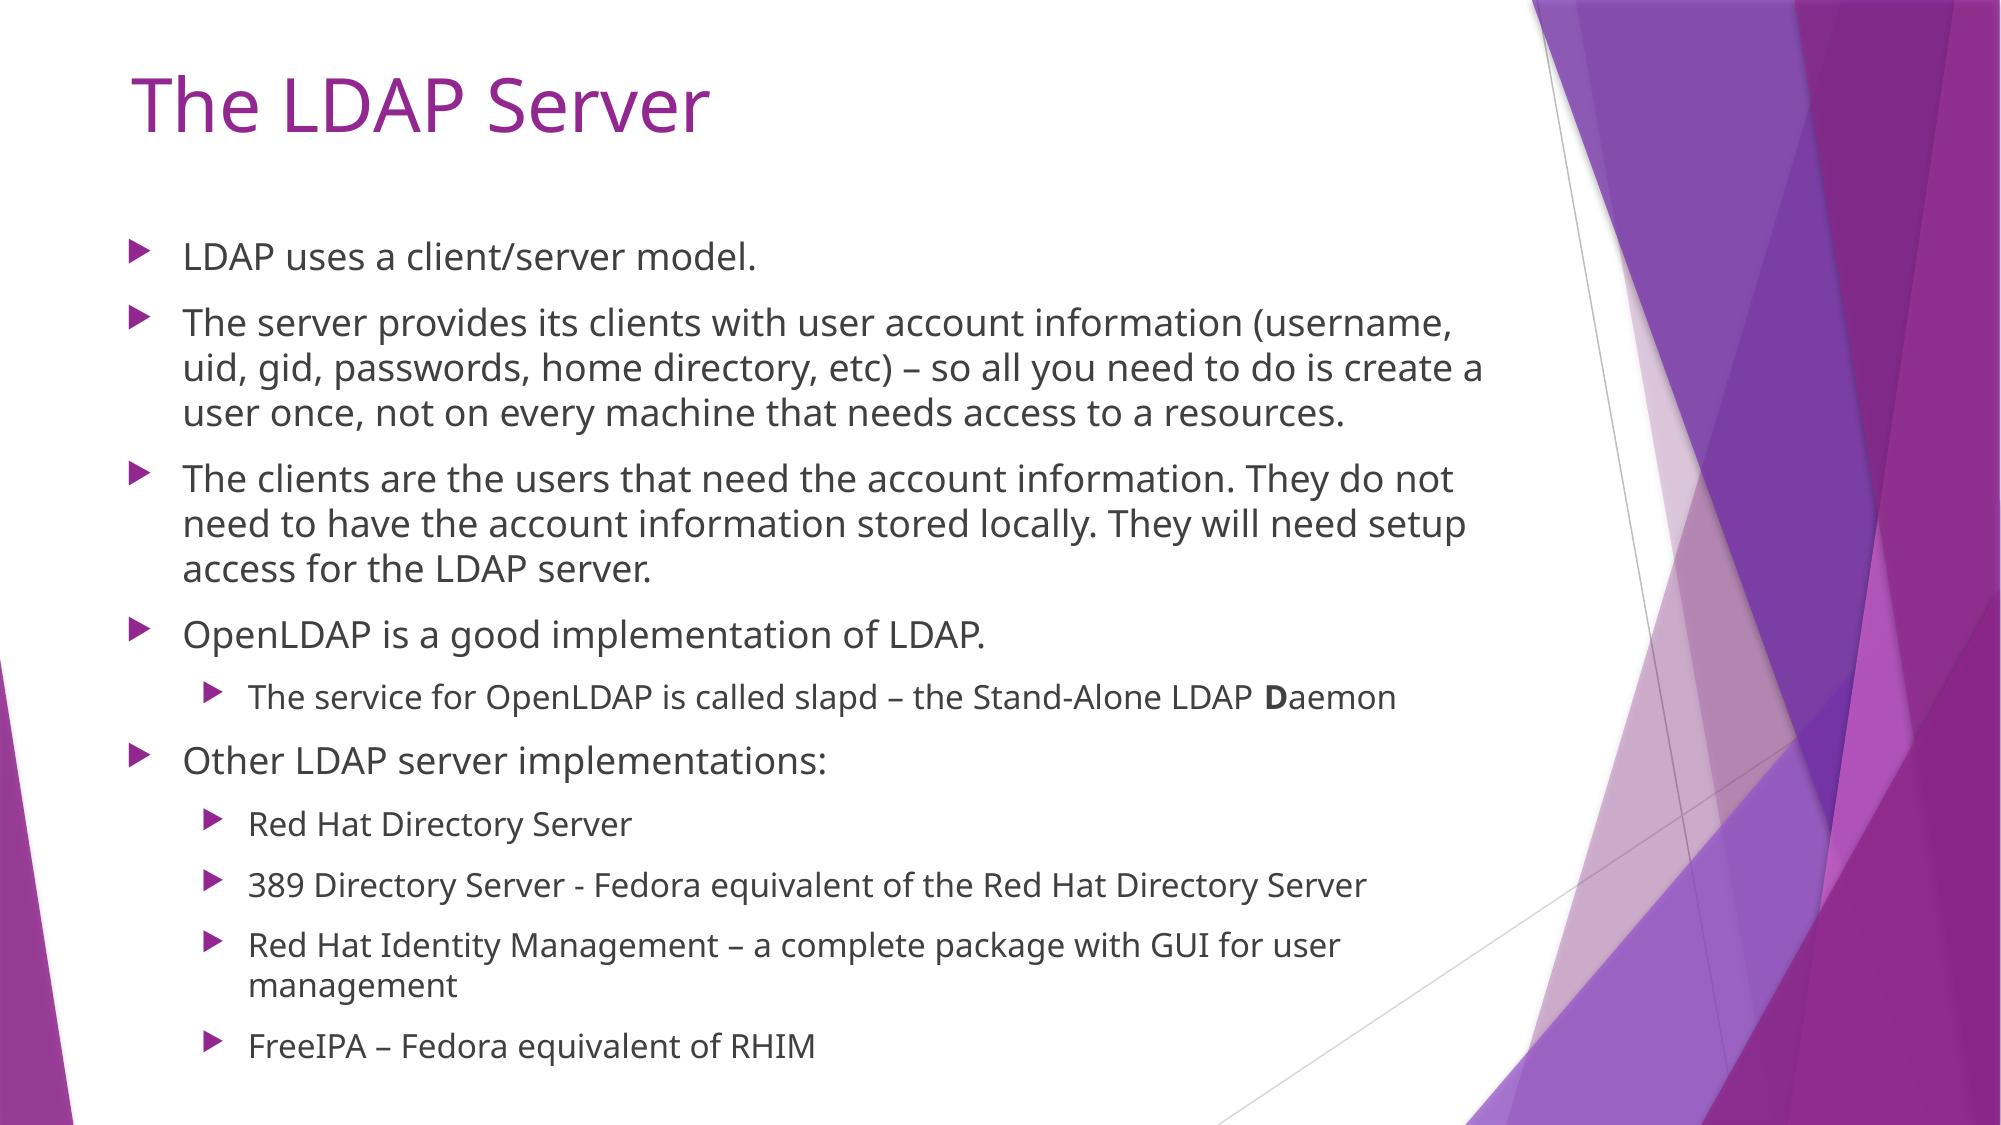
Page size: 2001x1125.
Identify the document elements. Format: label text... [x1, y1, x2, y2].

title The LDAP Server [116, 50, 1527, 192]
list LDAP uses a client/server model. The server provides its clients with user account information (username, uid, gid, passwords, home directory, etc) – so all you need to do is create a user once, not on every machine that needs access to a resources. The clients are the users that need the account information. They do not need to have the account information stored locally. They will need setup access for the LDAP server. OpenLDAP is a good implementation of LDAP. The service for OpenLDAP is called slapd – the Stand-Alone LDAP Daemon Other LDAP server implementations: Red Hat Directory Server 389 Directory Server - Fedora equivalent of the Red Hat Directory Server Red Hat Identity Management – a complete package with GUI for user management FreeIPA – Fedora equivalent of RHIM [111, 225, 1527, 1056]
